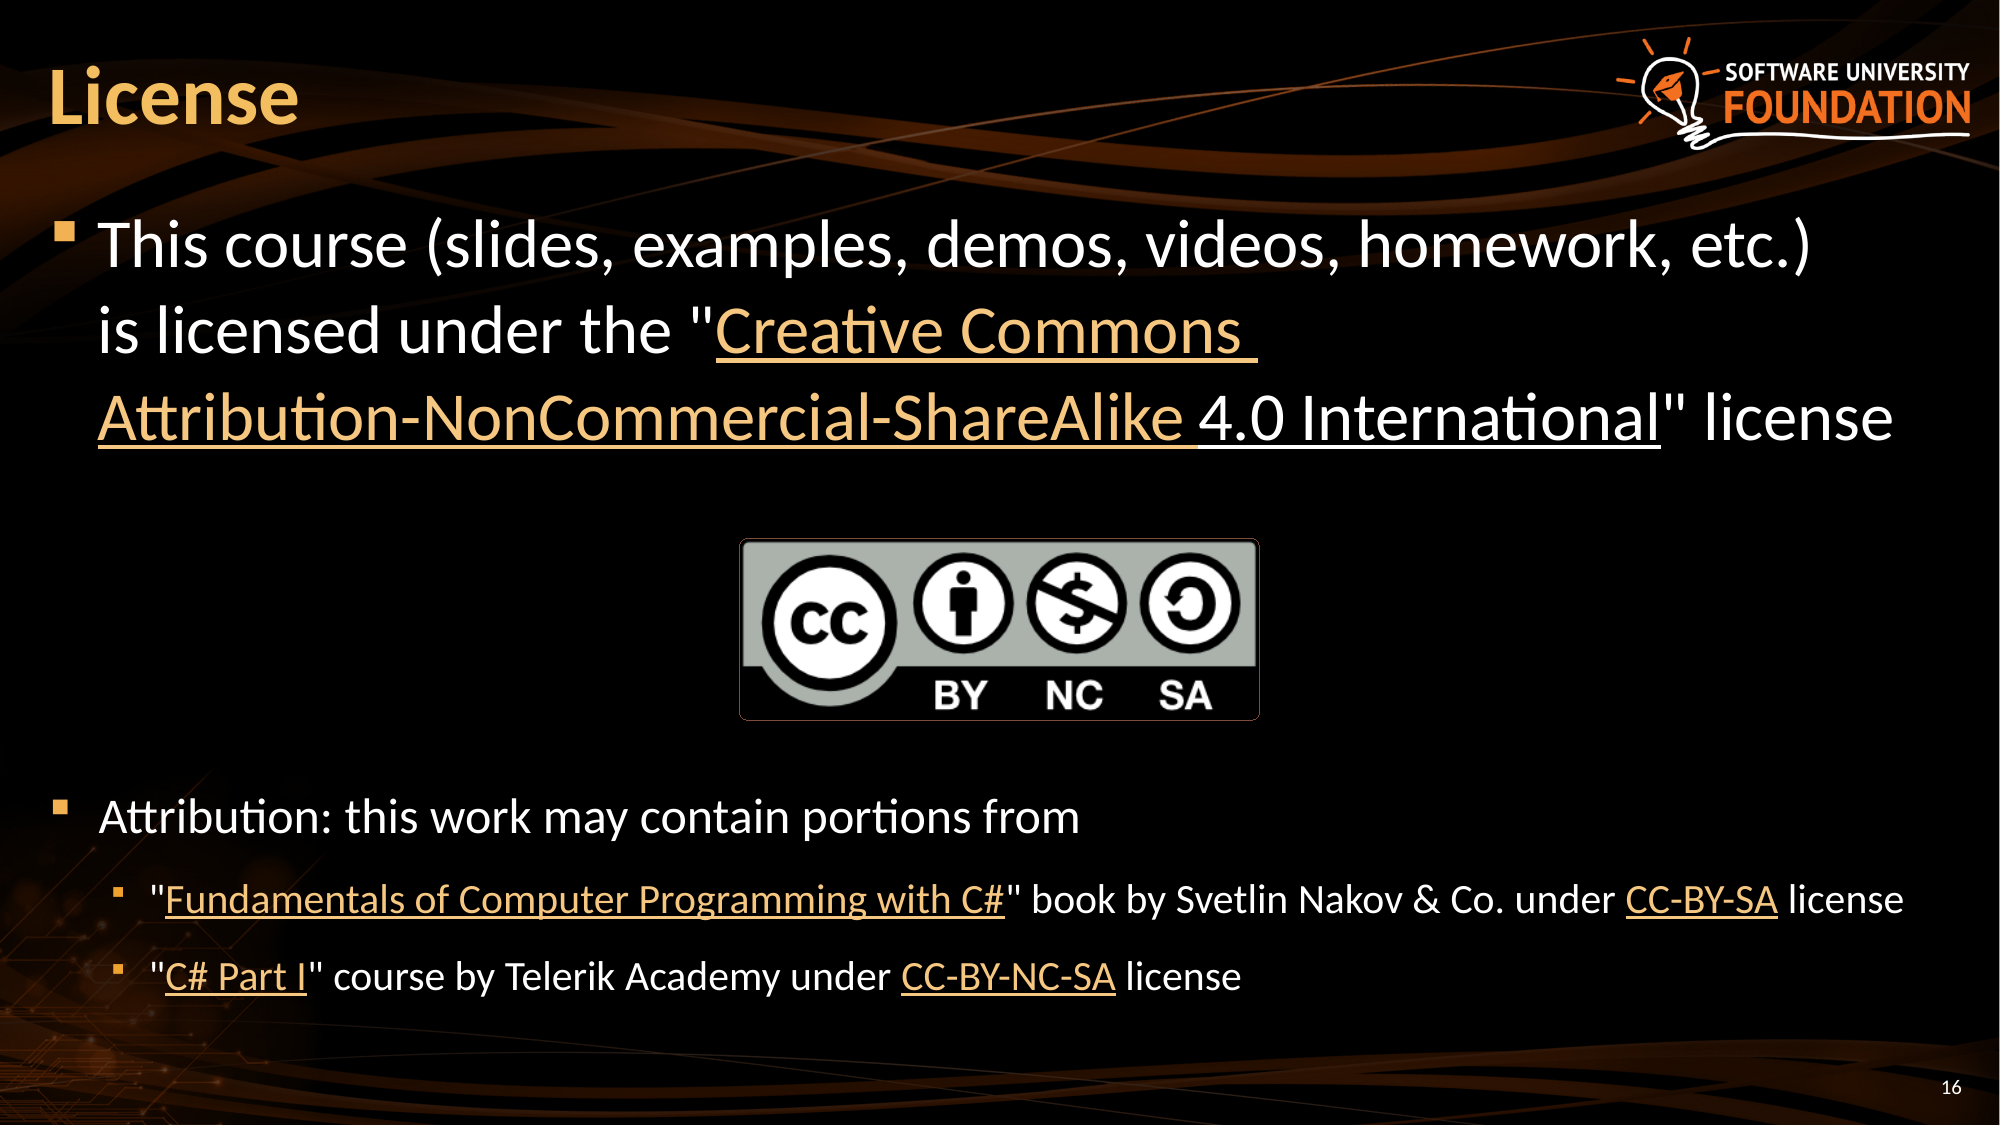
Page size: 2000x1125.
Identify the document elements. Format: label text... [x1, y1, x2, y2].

title License [30, 6, 1602, 189]
list This course (slides, examples, demos, videos, homework, etc.) is licensed under the "Creative Commons Attribution-NonCommercial-ShareAlike 4.0 International" license [31, 188, 1968, 484]
list Attribution: this work may contain portions from "Fundamentals of Computer Programming with C#" book by Svetlin Nakov & Co. under CC-BY-SA license "C# Part I" course by Telerik Academy under CC-BY-NC-SA license [30, 774, 1968, 1103]
picture [0, 0, 2000, 1125]
